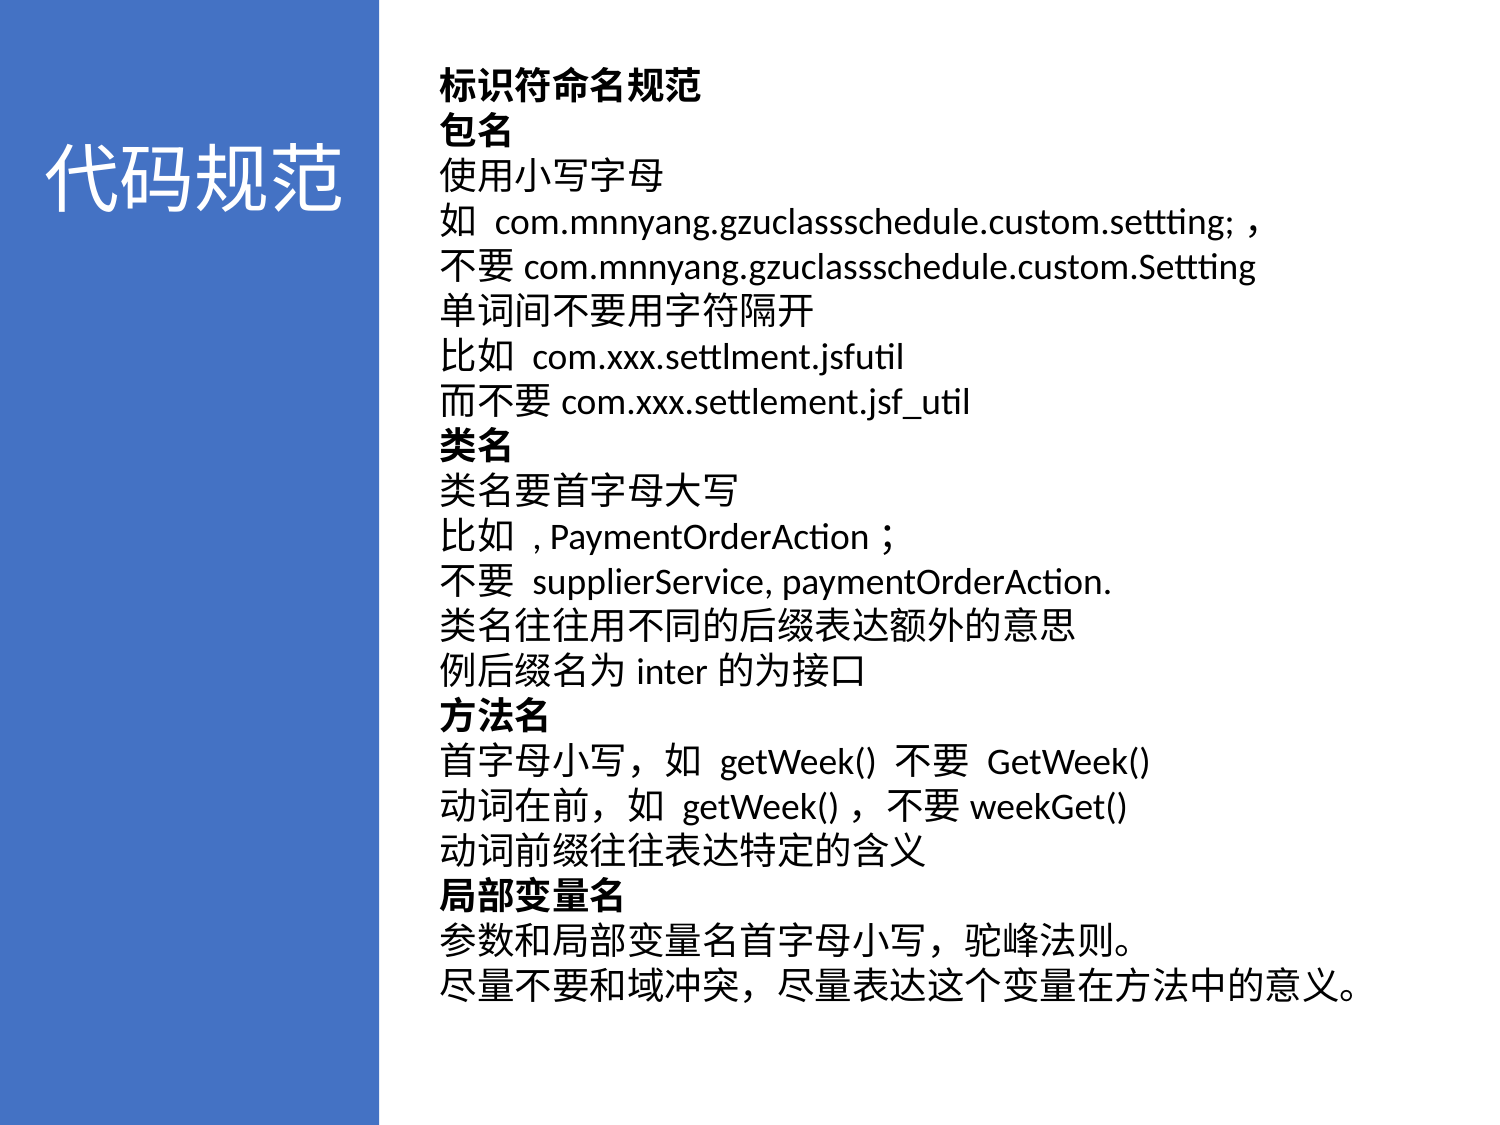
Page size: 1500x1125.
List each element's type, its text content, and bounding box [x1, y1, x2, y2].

text_box 标识符命名规范 包名 使用小写字母 如 com.mnnyang.gzuclassschedule.custom.settting;， 不要com.mnnyang.gzuclassschedule.custom.Settting 单词间不要用字符隔开 比如 com.xxx.settlment.jsfutil 而不要com.xxx.settlement.jsf_util 类名 类名要首字母大写 比如 , PaymentOrderAction； 不要 supplierService, paymentOrderAction. 类名往往用不同的后缀表达额外的意思 例后缀名为inter的为接口 方法名 首字母小写，如 getWeek() 不要 GetWeek() 动词在前，如 getWeek()，不要weekGet() 动词前缀往往表达特定的含义 局部变量名 参数和局部变量名首字母小写，驼峰法则。 尽量不要和域冲突，尽量表达这个变量在方法中的意义。 [425, 54, 1403, 1015]
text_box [0, 0, 380, 1125]
